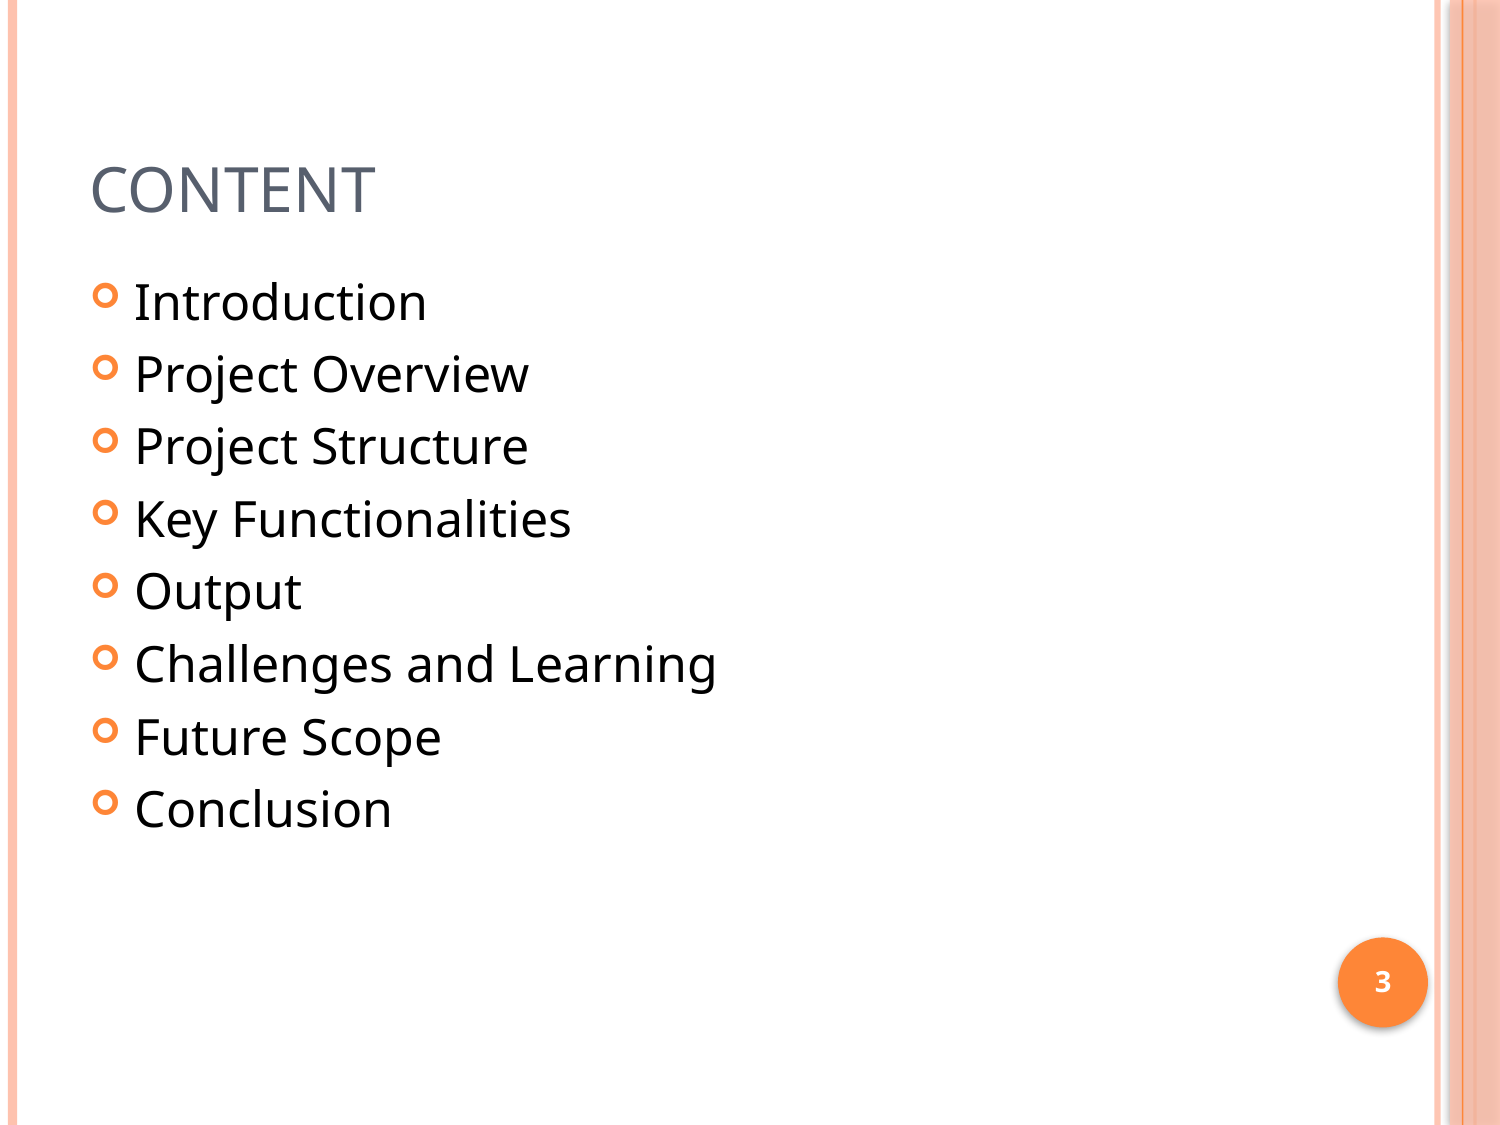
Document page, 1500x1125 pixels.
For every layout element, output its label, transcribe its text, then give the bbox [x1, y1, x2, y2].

slide_number 3 [1333, 940, 1434, 1027]
list Introduction Project Overview Project Structure Key Functionalities Output Challenges and Learning Future Scope Conclusion [75, 262, 1300, 1062]
title content [75, 45, 1300, 233]
